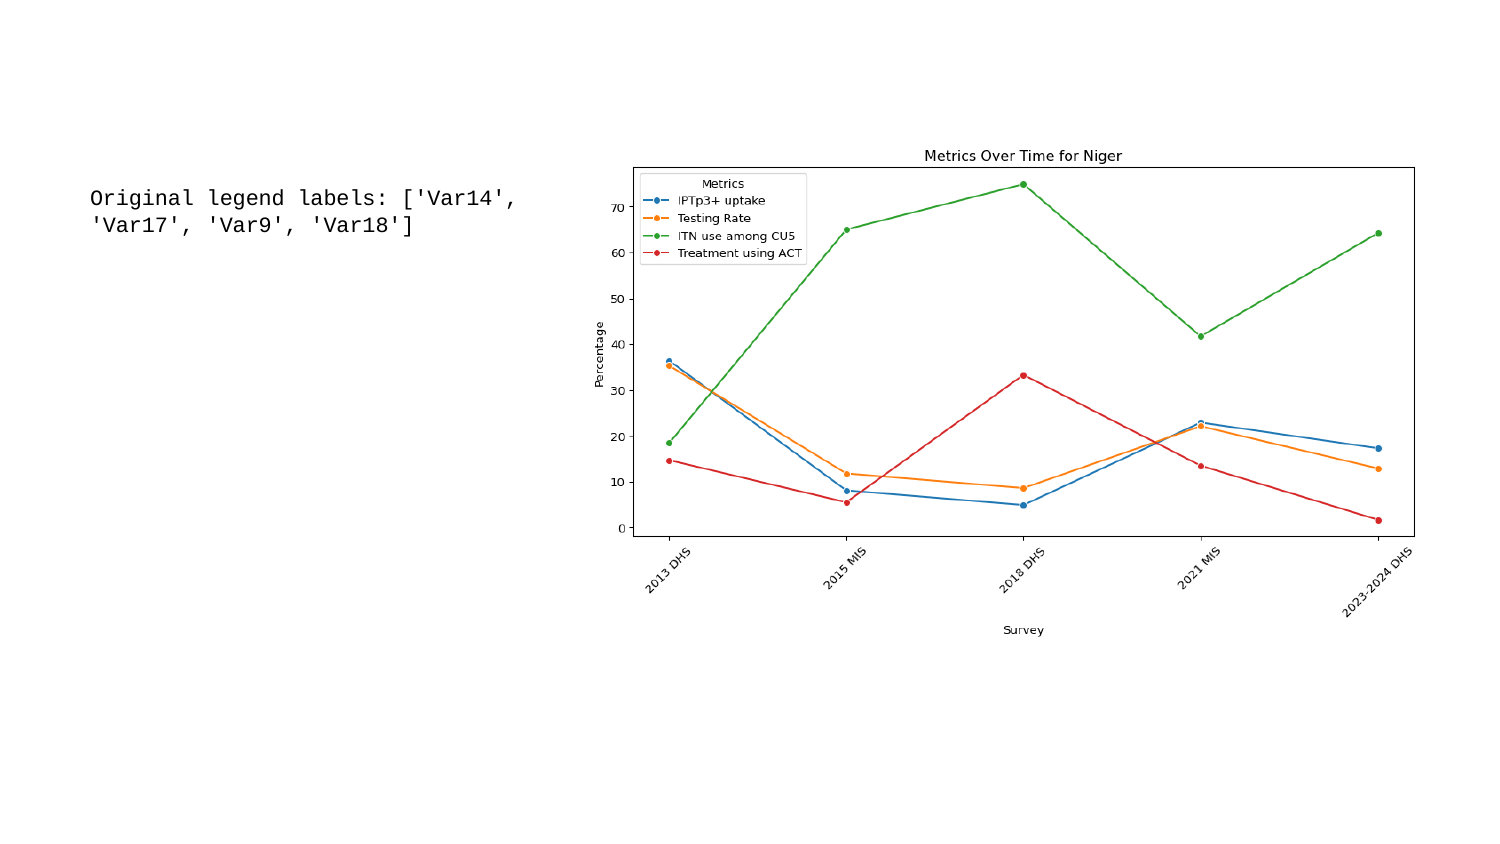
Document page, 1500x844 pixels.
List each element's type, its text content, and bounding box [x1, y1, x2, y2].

picture [585, 141, 1424, 644]
list Original legend labels: ['Var14', 'Var17', 'Var9', 'Var18'] [75, 176, 569, 754]
